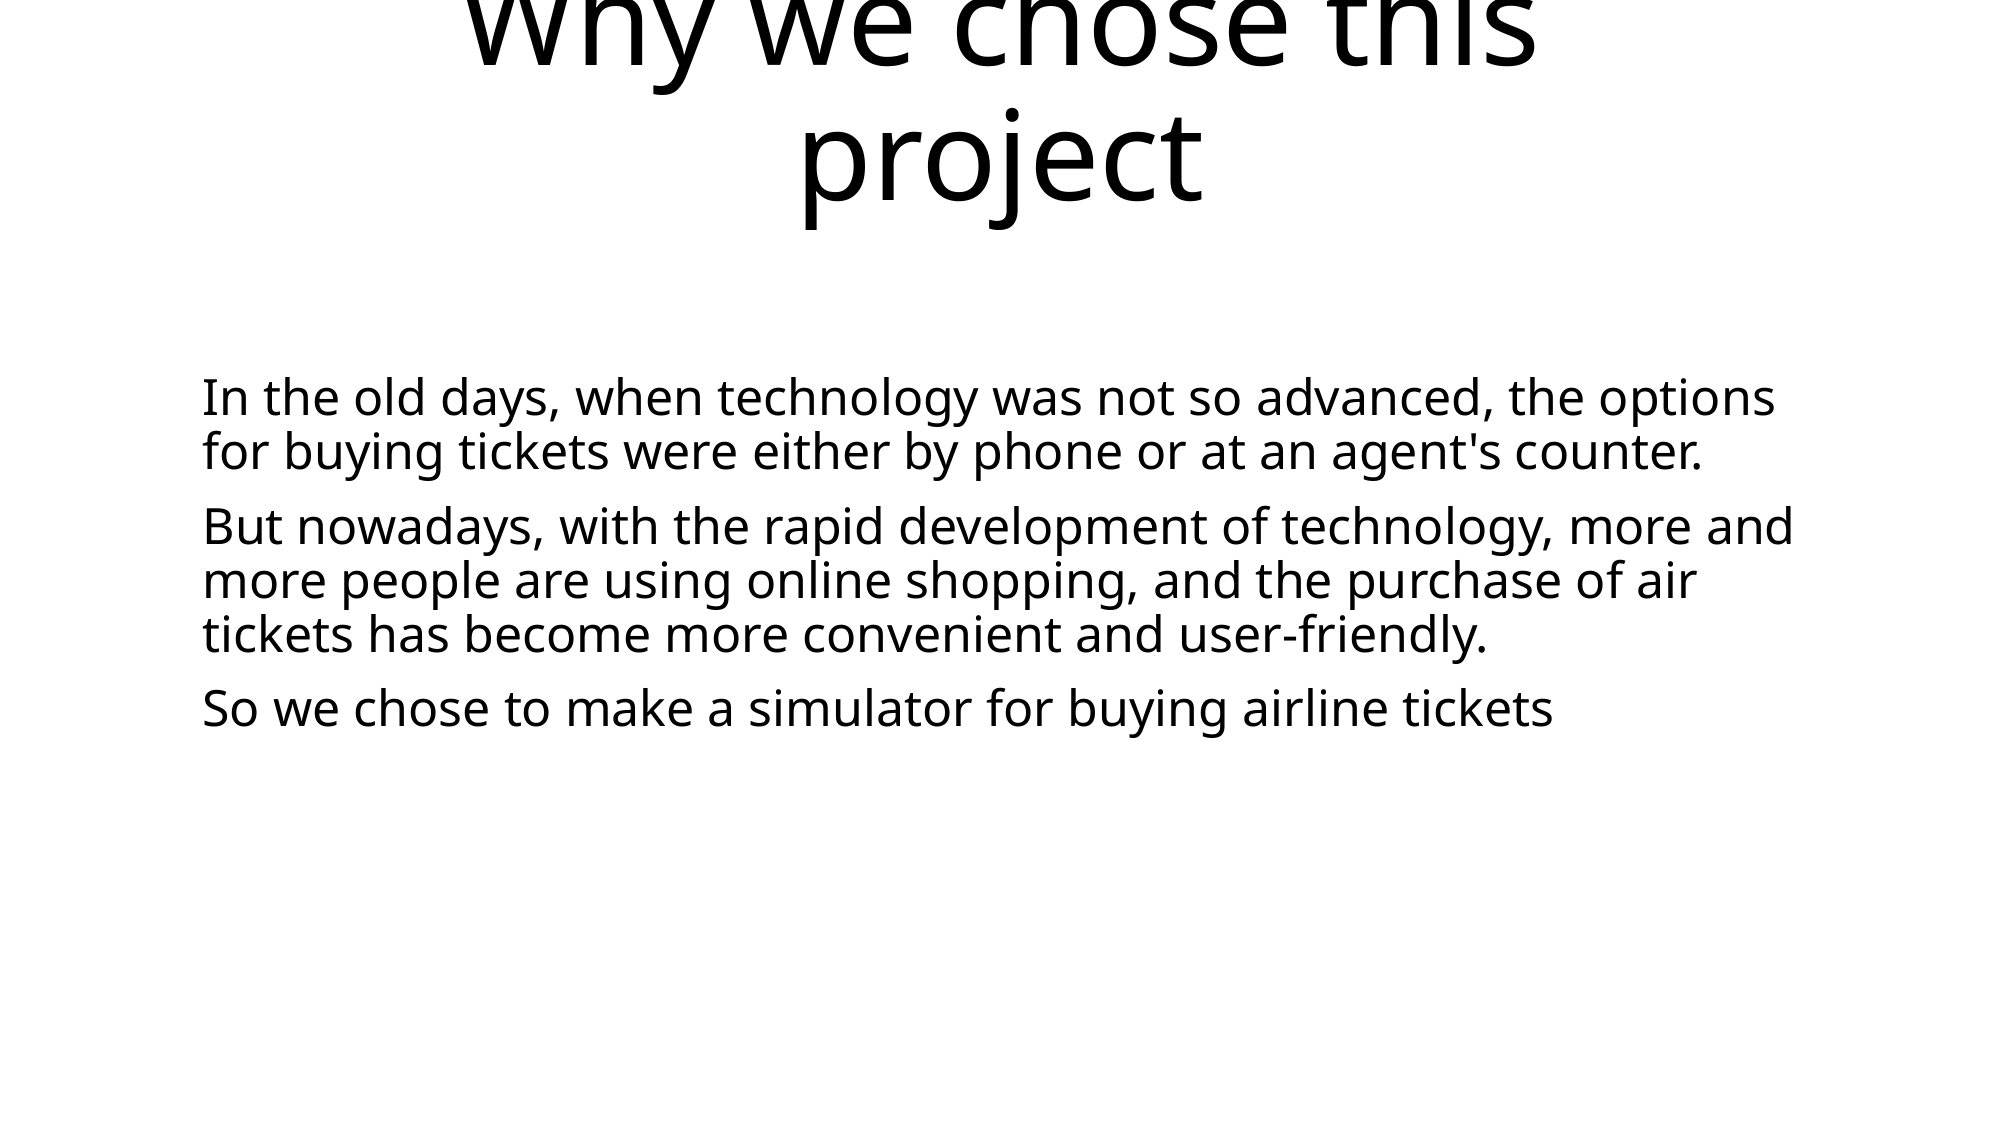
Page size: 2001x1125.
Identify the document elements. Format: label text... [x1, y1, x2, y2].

subtitle In the old days, when technology was not so advanced, the options for buying tickets were either by phone or at an agent's counter. But nowadays, with the rapid development of technology, more and more people are using online shopping, and the purchase of air tickets has become more convenient and user-friendly. So we chose to make a simulator for buying airline tickets [187, 364, 1840, 946]
title Why we chose this project [249, 0, 1750, 364]
